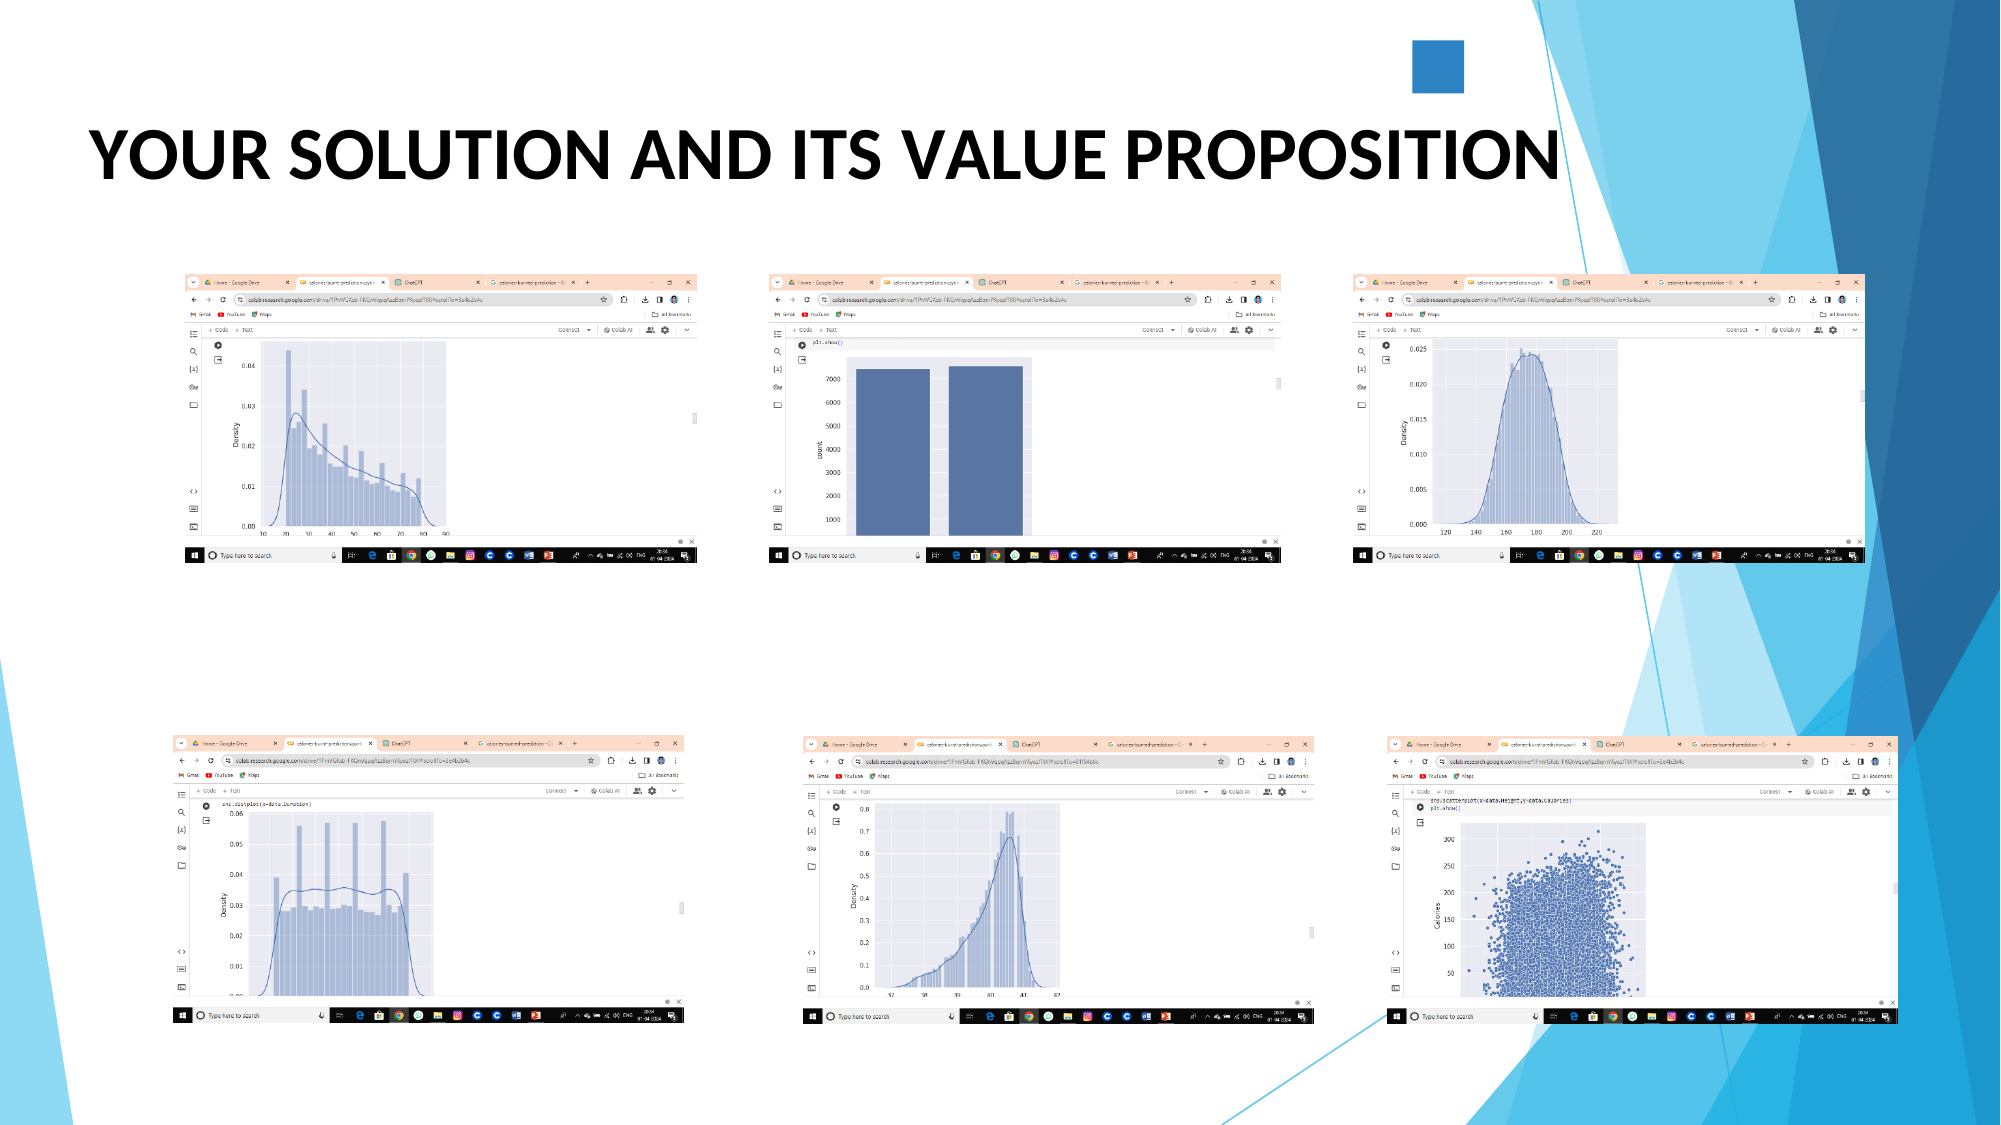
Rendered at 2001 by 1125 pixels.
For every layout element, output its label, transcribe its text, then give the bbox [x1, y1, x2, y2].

title YOUR SOLUTION AND ITS VALUE PROPOSITION [87, 102, 1690, 293]
picture [185, 274, 697, 563]
picture [173, 735, 684, 1024]
picture [803, 735, 1315, 1024]
picture [1387, 735, 1898, 1024]
picture [1353, 274, 1866, 563]
text_box [1412, 40, 1465, 94]
picture [769, 274, 1281, 563]
